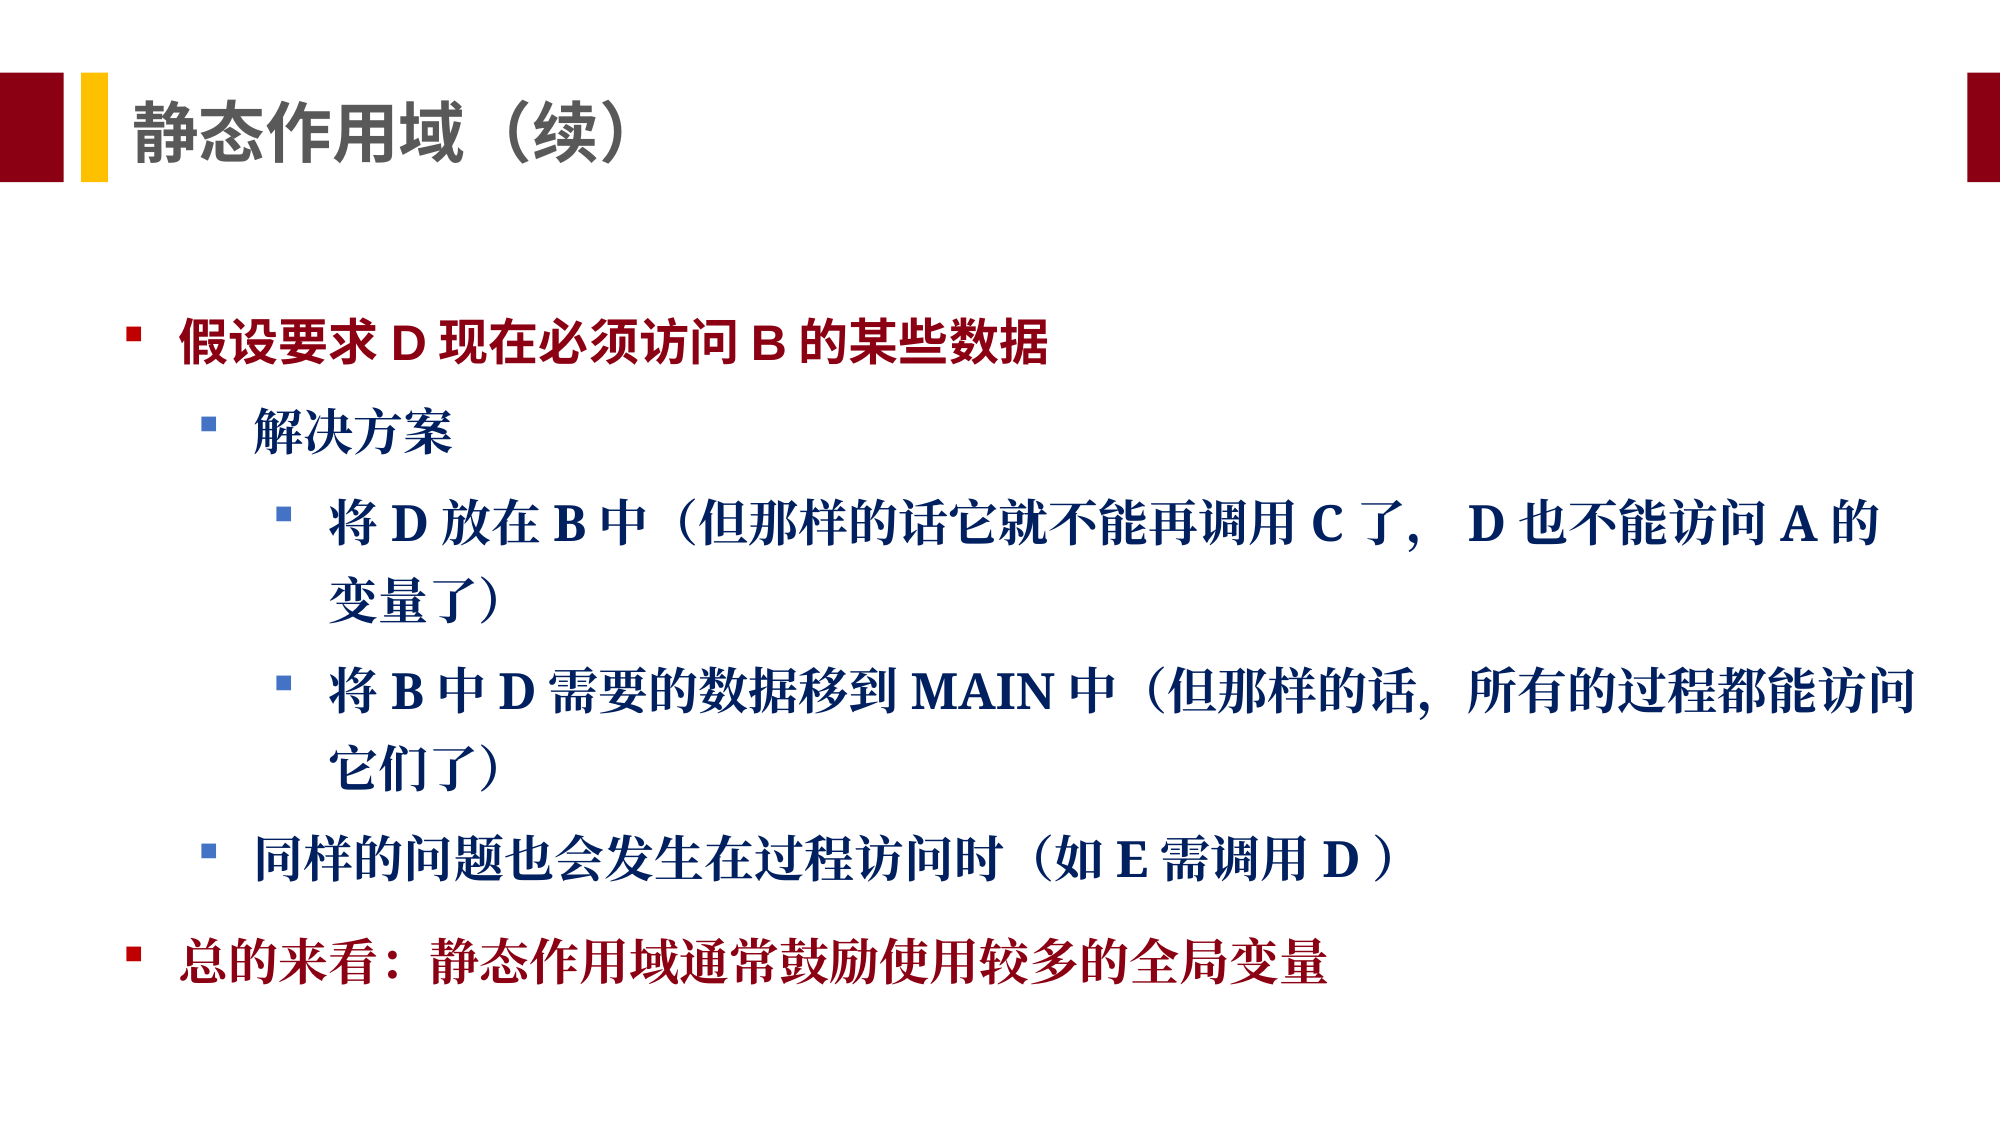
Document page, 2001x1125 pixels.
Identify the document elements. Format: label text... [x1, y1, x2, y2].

text_box 静态作用域（续） [132, 91, 1944, 172]
text_box [1966, 71, 2000, 183]
text_box [80, 71, 109, 183]
text_box [0, 71, 65, 183]
text_box 假设要求D现在必须访问B的某些数据 解决方案 将D放在B中（但那样的话它就不能再调用C了，D也不能访问A的变量了） 将B中D需要的数据移到MAIN中（但那样的话，所有的过程都能访问它们了） 同样的问题也会发生在过程访问时（如E需调用D） 总的来看：静态作用域通常鼓励使用较多的全局变量 [107, 284, 1944, 999]
